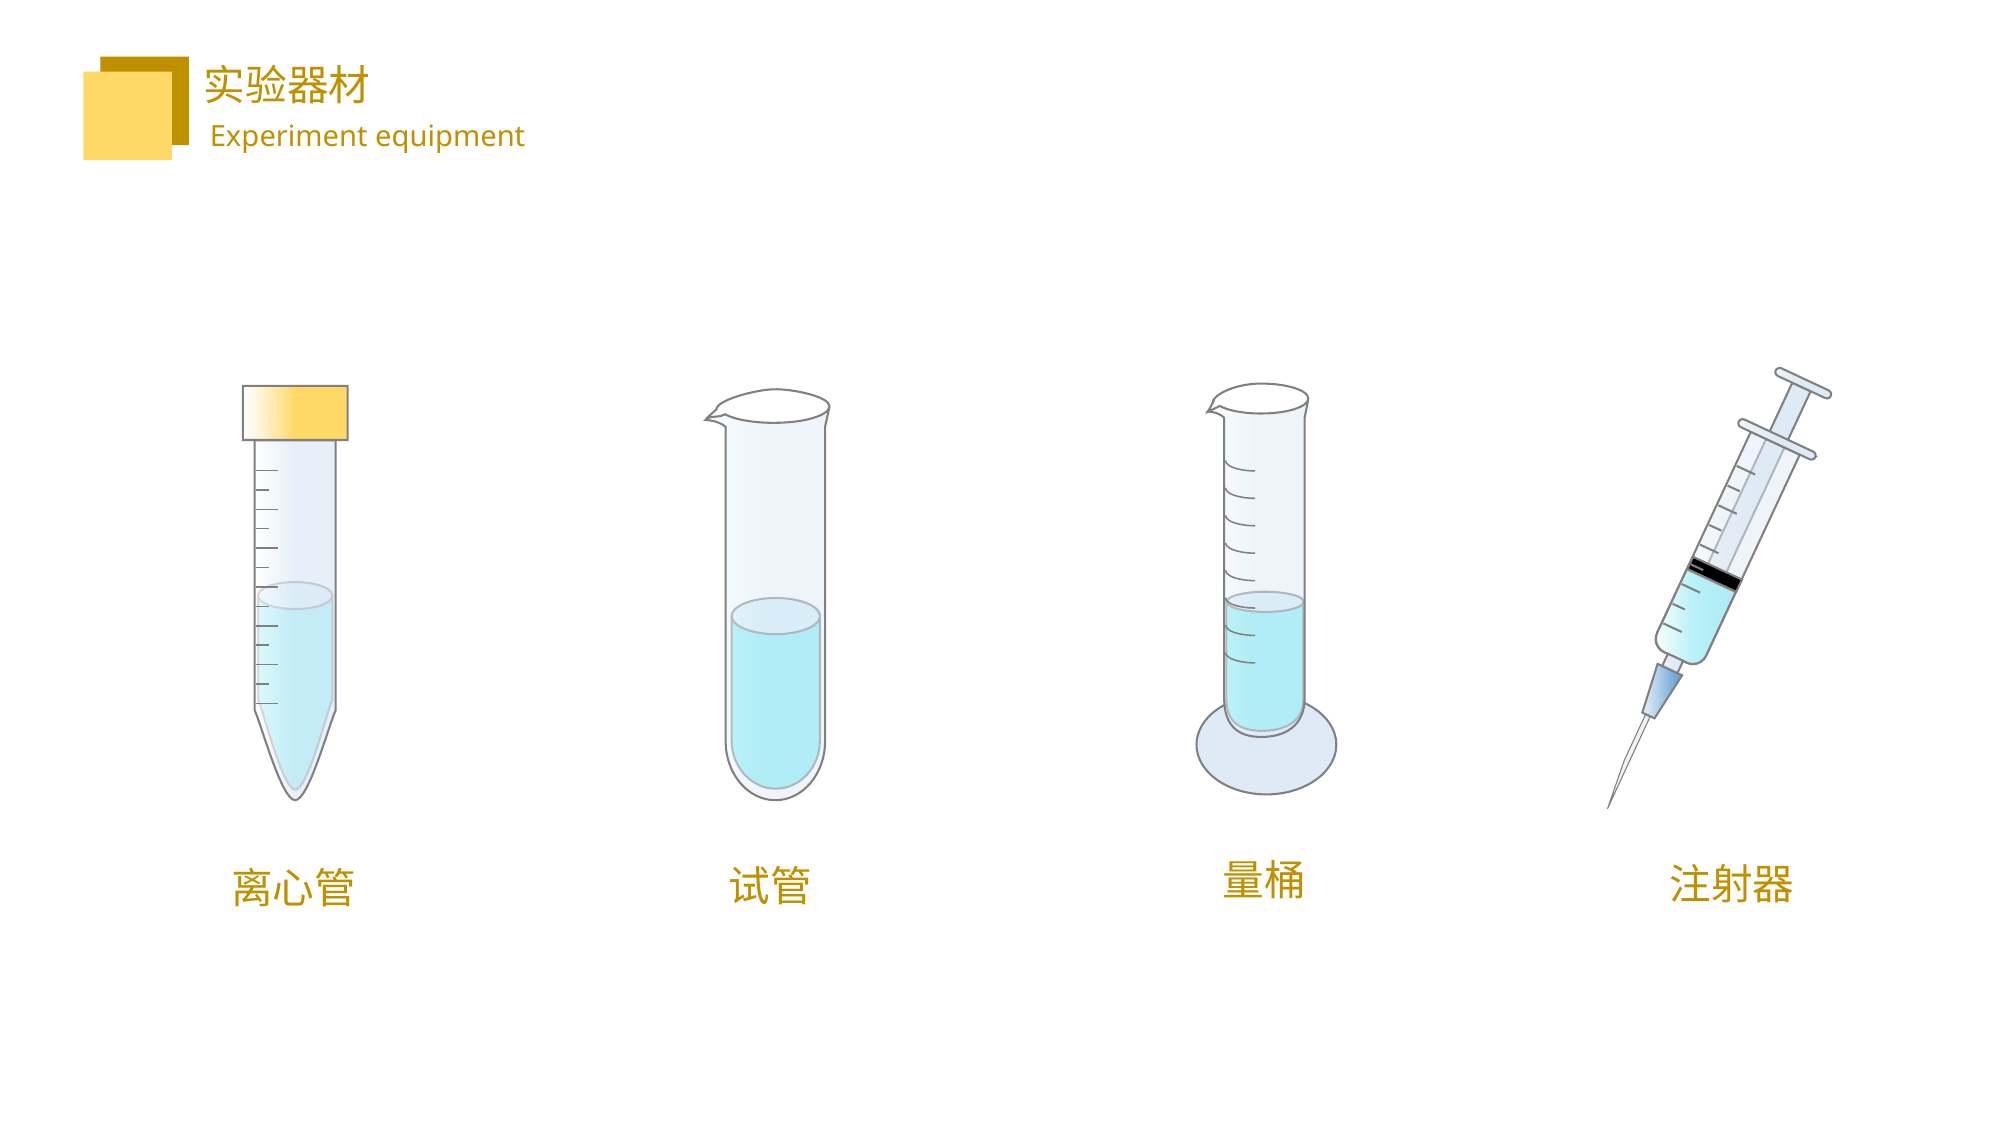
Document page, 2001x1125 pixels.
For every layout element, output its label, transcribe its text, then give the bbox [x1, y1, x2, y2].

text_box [1196, 383, 1337, 795]
text_box 量桶 [1207, 846, 1322, 912]
text_box 注射器 [1654, 850, 1810, 915]
text_box [99, 56, 188, 146]
text_box 离心管 [216, 854, 372, 919]
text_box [1663, 357, 1748, 830]
text_box 实验器材 [188, 51, 760, 116]
text_box [82, 70, 173, 161]
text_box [705, 389, 830, 801]
text_box Experiment equipment [187, 109, 575, 160]
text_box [242, 385, 348, 801]
text_box 试管 [714, 852, 828, 918]
